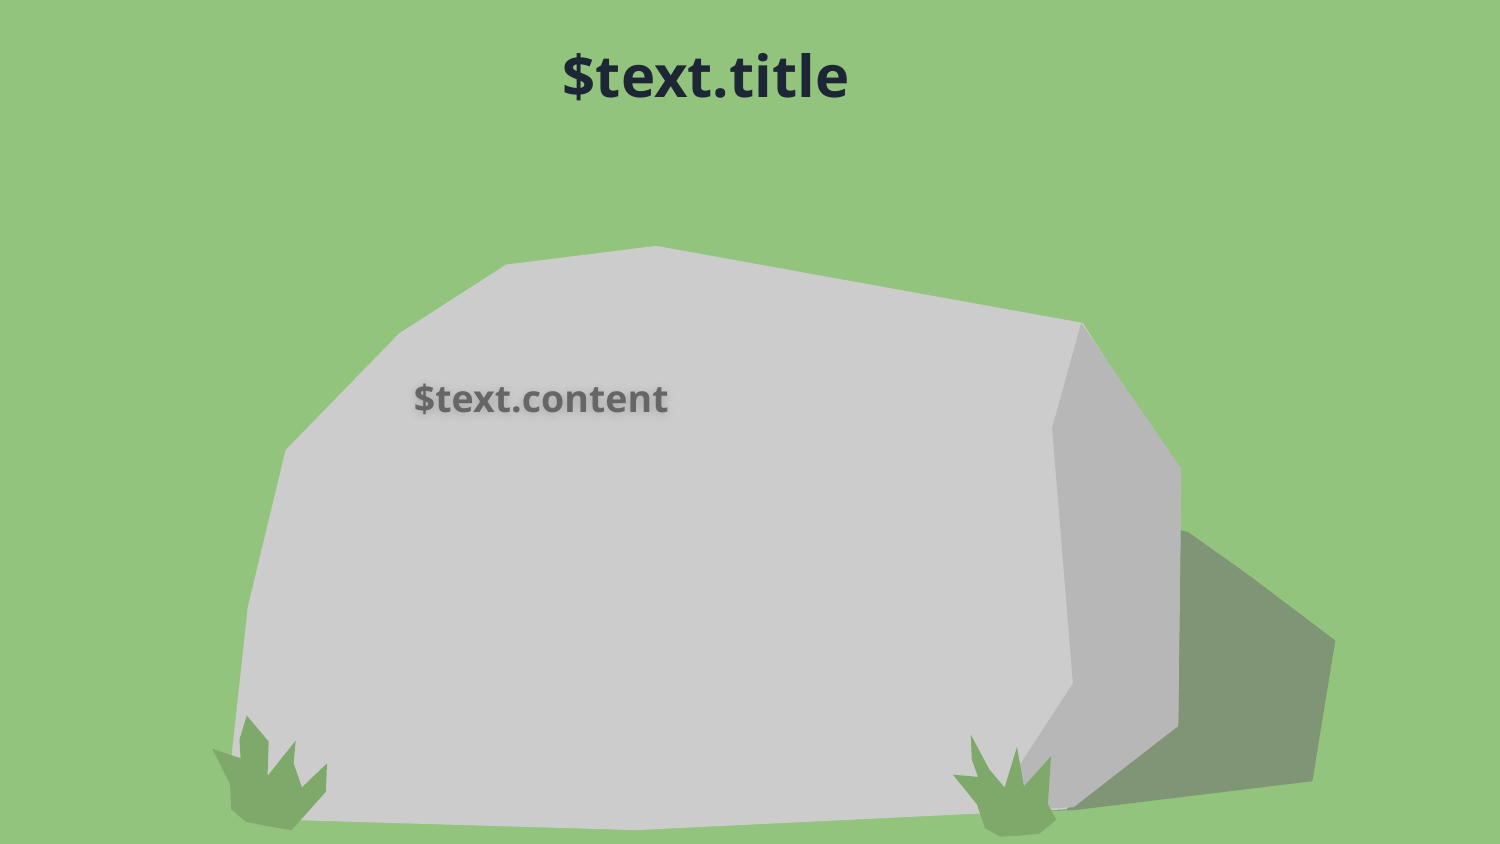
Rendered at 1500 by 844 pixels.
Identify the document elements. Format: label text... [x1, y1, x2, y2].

text_box [1053, 530, 1336, 811]
text_box $text.title [168, 20, 1244, 130]
text_box $text.content [398, 357, 1014, 813]
text_box [982, 752, 1057, 837]
text_box [231, 245, 1081, 831]
text_box [212, 715, 327, 831]
text_box [1020, 322, 1182, 809]
